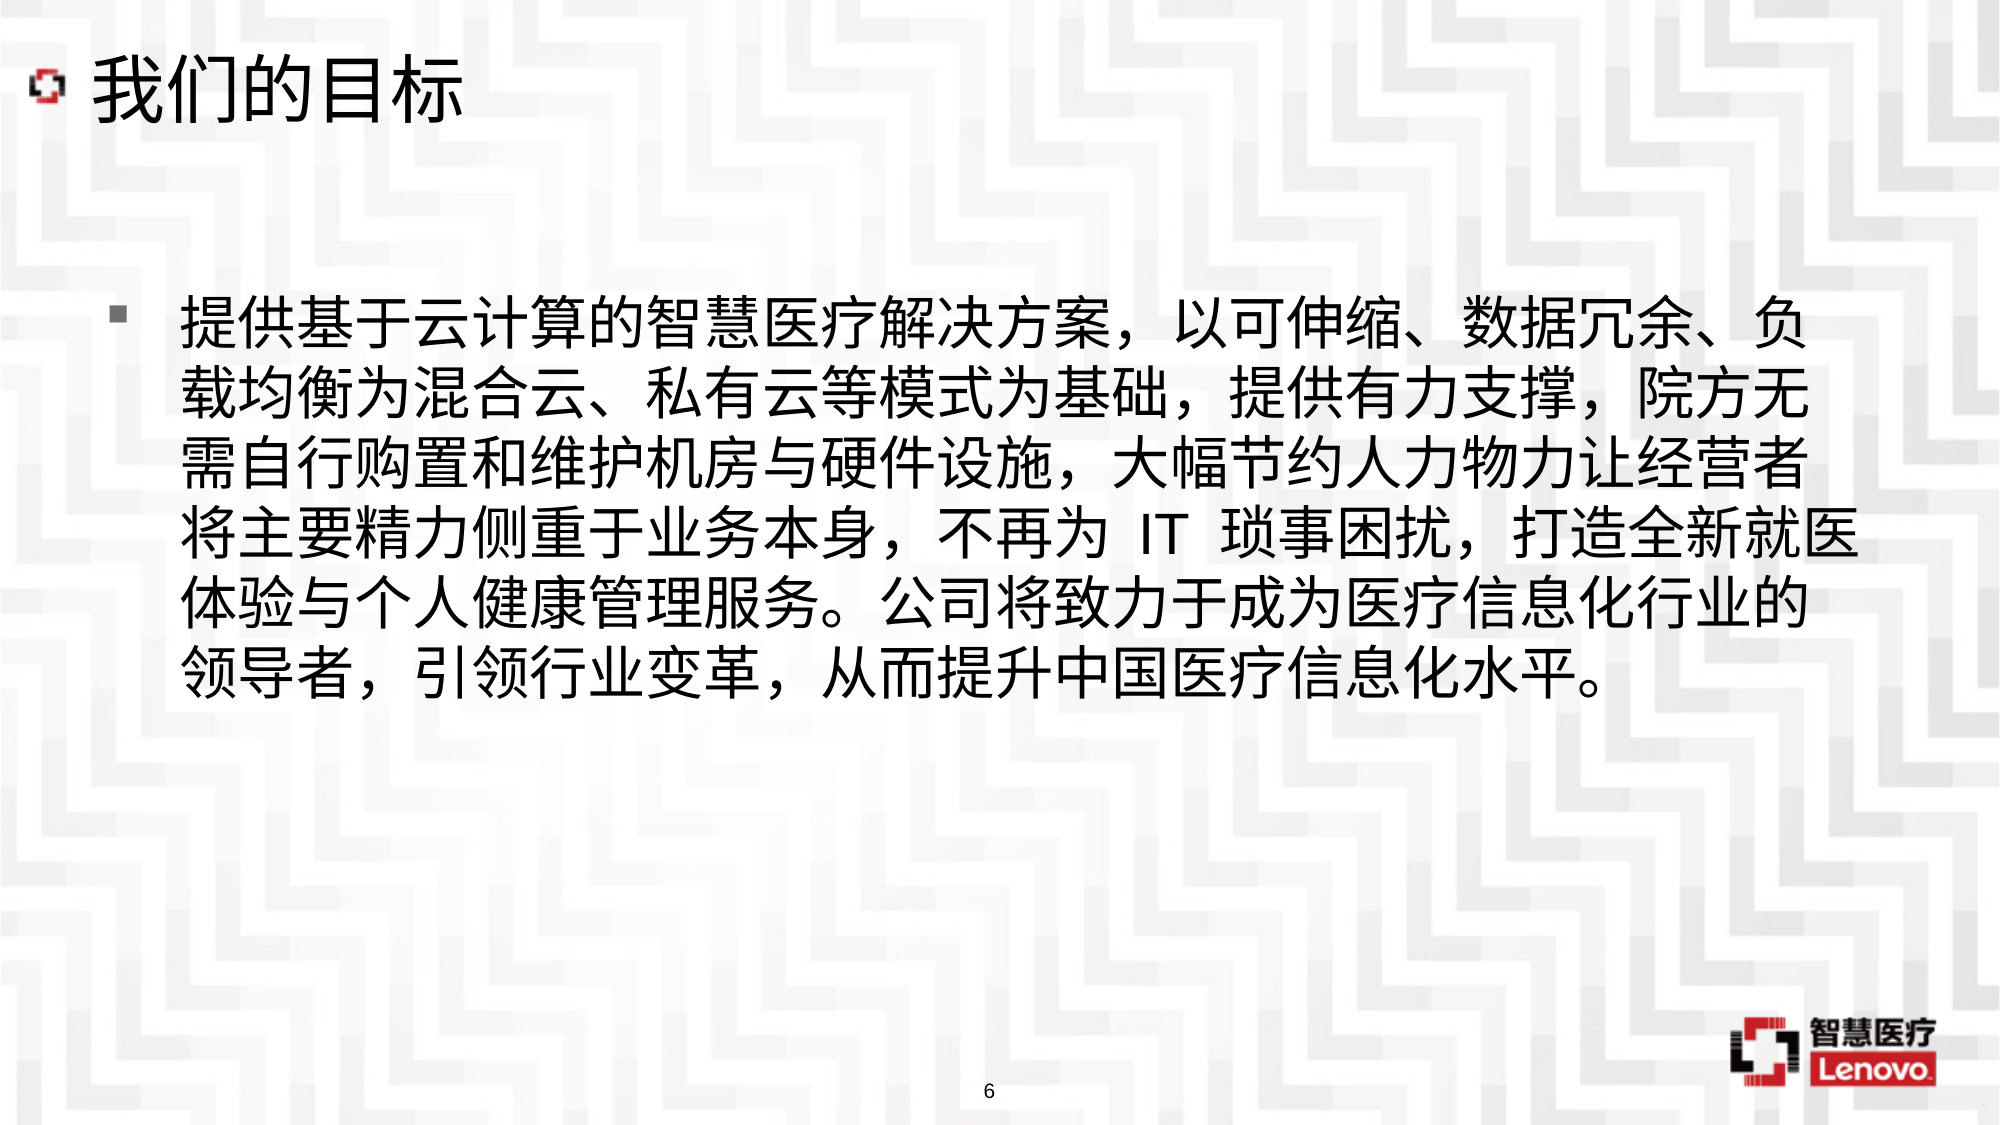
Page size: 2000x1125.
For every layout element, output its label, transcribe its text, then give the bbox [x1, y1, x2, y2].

title 我们的目标 [90, 45, 1907, 131]
picture [0, 0, 2000, 1125]
list 提供基于云计算的智慧医疗解决方案，以可伸缩、数据冗余、负载均衡为混合云、私有云等模式为基础，提供有力支撑，院方无需自行购置和维护机房与硬件设施，大幅节约人力物力让经营者将主要精力侧重于业务本身，不再为 IT 琐事困扰，打造全新就医体验与个人健康管理服务。公司将致力于成为医疗信息化行业的领导者，引领行业变革，从而提升中国医疗信息化水平。 [90, 278, 1878, 941]
